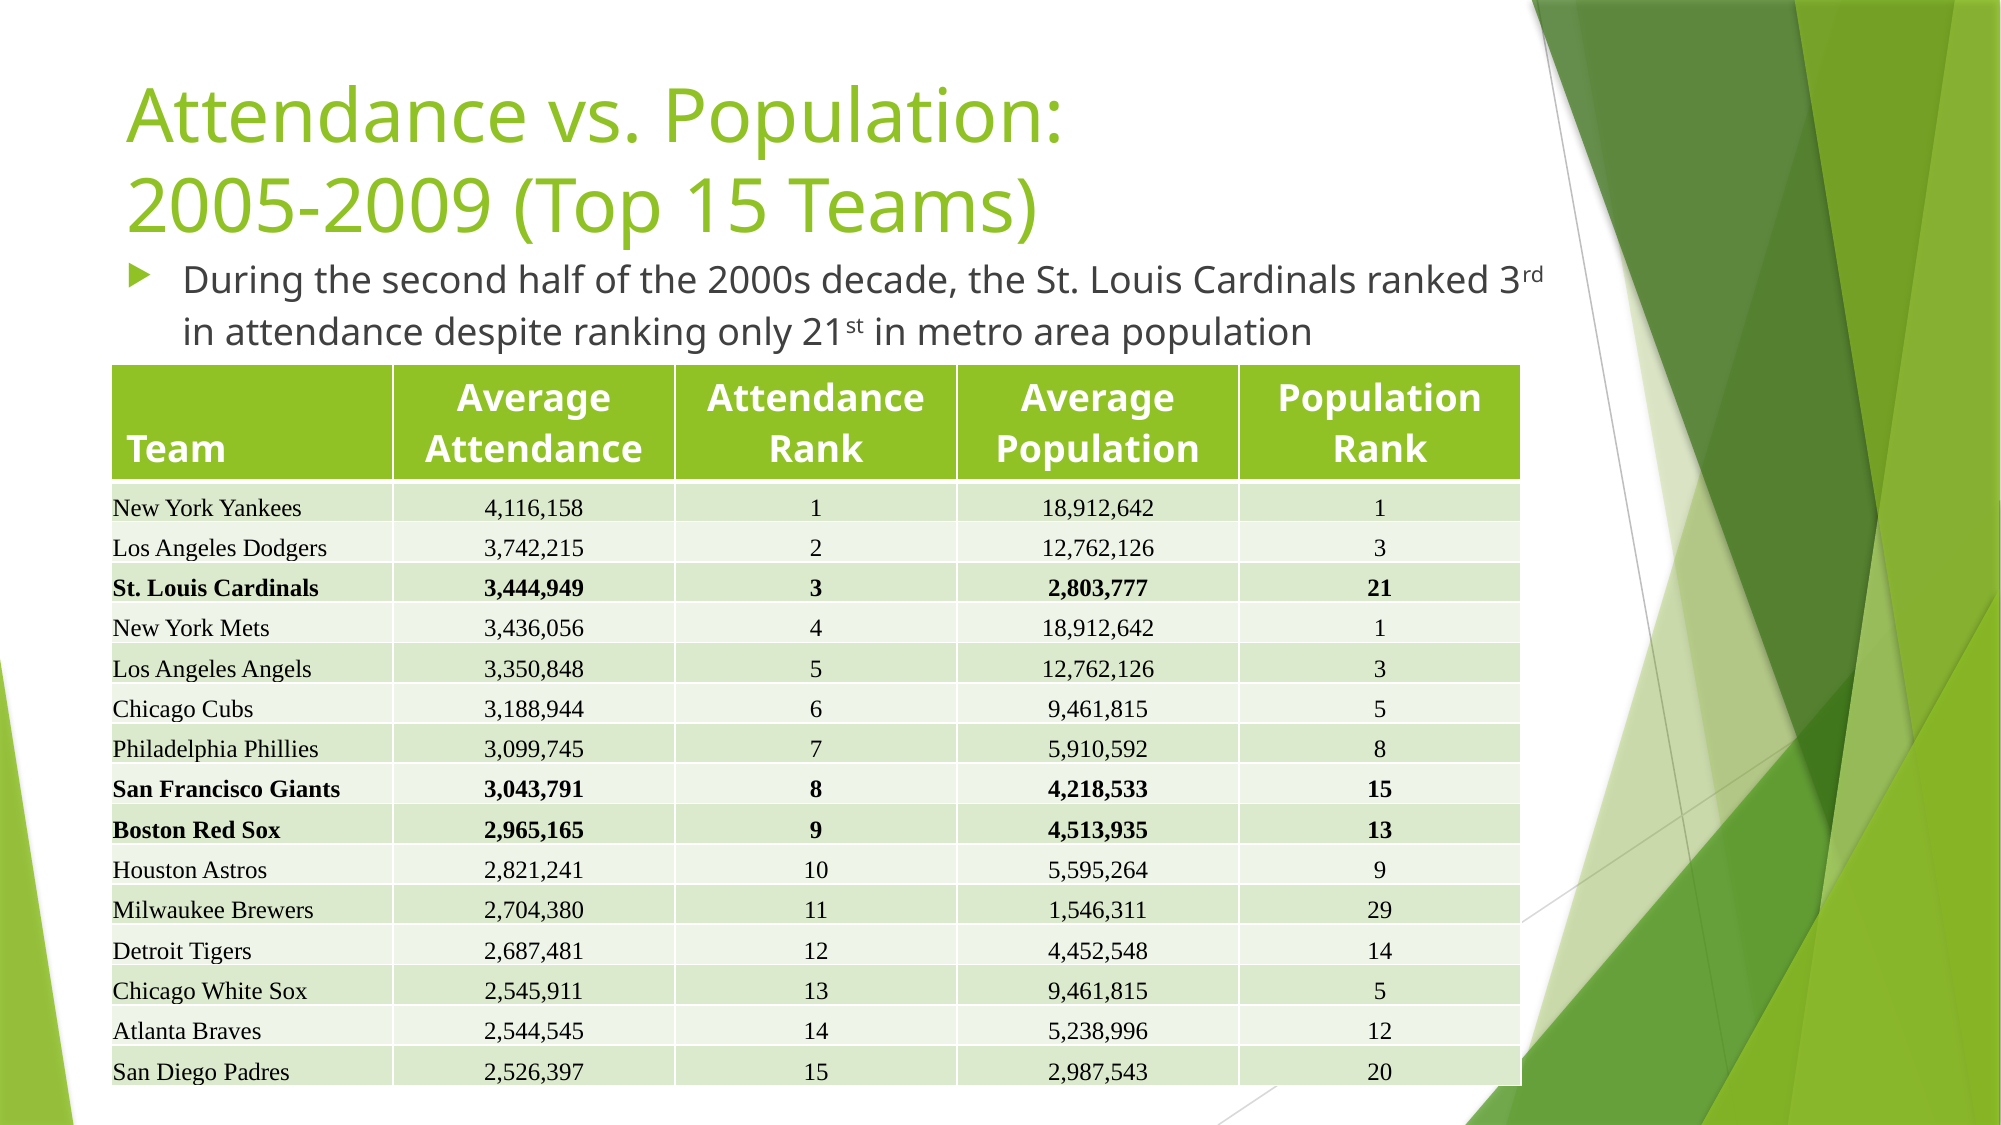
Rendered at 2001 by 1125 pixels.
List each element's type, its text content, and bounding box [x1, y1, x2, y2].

table_cell Chicago Cubs [112, 684, 392, 722]
table_cell Los Angeles Dodgers [112, 522, 392, 561]
text_box During the second half of the 2000s decade, the St. Louis Cardinals ranked 3rd in attendance despite ranking only 21st in metro area population [111, 246, 1598, 379]
table_cell 3,444,949 [394, 563, 674, 601]
table_cell 5 [676, 643, 956, 682]
table_header Average Population [958, 379, 1238, 479]
table_cell 6 [676, 684, 956, 722]
table_cell 9,461,815 [958, 965, 1238, 1004]
table_header Attendance Rank [676, 379, 956, 479]
table_cell 1 [676, 484, 956, 521]
table_cell 3,188,944 [394, 684, 674, 722]
table_cell 18,912,642 [958, 603, 1238, 642]
table_cell St. Louis Cardinals [112, 563, 392, 601]
table_cell 1,546,311 [958, 885, 1238, 923]
table_header Population Rank [1240, 379, 1520, 479]
table_cell 12 [676, 925, 956, 964]
table_cell 2,704,380 [394, 885, 674, 923]
table_cell 12,762,126 [958, 522, 1238, 561]
table_cell 2,687,481 [394, 925, 674, 964]
table_cell Atlanta Braves [112, 1006, 392, 1044]
table_cell 1 [1240, 603, 1520, 642]
table_cell 21 [1240, 563, 1520, 601]
table_cell 12,762,126 [958, 643, 1238, 682]
table_cell 5,595,264 [958, 845, 1238, 883]
table_cell 18,912,642 [958, 484, 1238, 521]
table_cell Los Angeles Angels [112, 643, 392, 682]
table_cell 9 [1240, 845, 1520, 883]
table_cell 4,116,158 [394, 484, 674, 521]
table_cell Philadelphia Phillies [112, 724, 392, 762]
table_cell 5 [1240, 684, 1520, 722]
table_cell 3,742,215 [394, 522, 674, 561]
table_cell 2,821,241 [394, 845, 674, 883]
table_cell 3,436,056 [394, 603, 674, 642]
table_cell 2,545,911 [394, 965, 674, 1004]
table_cell New York Yankees [112, 484, 392, 521]
table_cell 15 [676, 1046, 956, 1085]
table_cell 14 [676, 1006, 956, 1044]
table_cell 13 [1240, 804, 1520, 843]
title Attendance vs. Population: 2005-2009 (Top 15 Teams) [111, 60, 1522, 246]
table_cell 15 [1240, 764, 1520, 803]
table_cell 12 [1240, 1006, 1520, 1044]
table_header Average Attendance [394, 379, 674, 479]
table_cell 3,043,791 [394, 764, 674, 803]
table_cell 2,965,165 [394, 804, 674, 843]
table_cell 2,544,545 [394, 1006, 674, 1044]
table_cell Milwaukee Brewers [112, 885, 392, 923]
table_cell 3 [1240, 522, 1520, 561]
table_cell 29 [1240, 885, 1520, 923]
table_cell 5 [1240, 965, 1520, 1004]
table_cell 9,461,815 [958, 684, 1238, 722]
table_cell 13 [676, 965, 956, 1004]
table_cell 2 [676, 522, 956, 561]
table_cell 4,218,533 [958, 764, 1238, 803]
table_cell 8 [1240, 724, 1520, 762]
table_cell 11 [676, 885, 956, 923]
table_cell 7 [676, 724, 956, 762]
table_header Team [112, 379, 392, 479]
table_cell 3,350,848 [394, 643, 674, 682]
table_cell 10 [676, 845, 956, 883]
table_cell 4,452,548 [958, 925, 1238, 964]
table_cell 2,803,777 [958, 563, 1238, 601]
table_cell 20 [1240, 1046, 1520, 1085]
table_cell Houston Astros [112, 845, 392, 883]
table_cell Chicago White Sox [112, 965, 392, 1004]
table_cell 3 [676, 563, 956, 601]
table_cell 4 [676, 603, 956, 642]
table_cell 8 [676, 764, 956, 803]
table_cell 5,238,996 [958, 1006, 1238, 1044]
table_cell 9 [676, 804, 956, 843]
table_cell San Diego Padres [112, 1046, 392, 1085]
table_cell New York Mets [112, 603, 392, 642]
table_cell 2,987,543 [958, 1046, 1238, 1085]
table_cell San Francisco Giants [112, 764, 392, 803]
table_cell 1 [1240, 484, 1520, 521]
table_cell 5,910,592 [958, 724, 1238, 762]
table_cell 3,099,745 [394, 724, 674, 762]
table_cell 4,513,935 [958, 804, 1238, 843]
table_cell Detroit Tigers [112, 925, 392, 964]
table_cell 2,526,397 [394, 1046, 674, 1085]
table_cell 3 [1240, 643, 1520, 682]
table_cell 14 [1240, 925, 1520, 964]
table_cell Boston Red Sox [112, 804, 392, 843]
